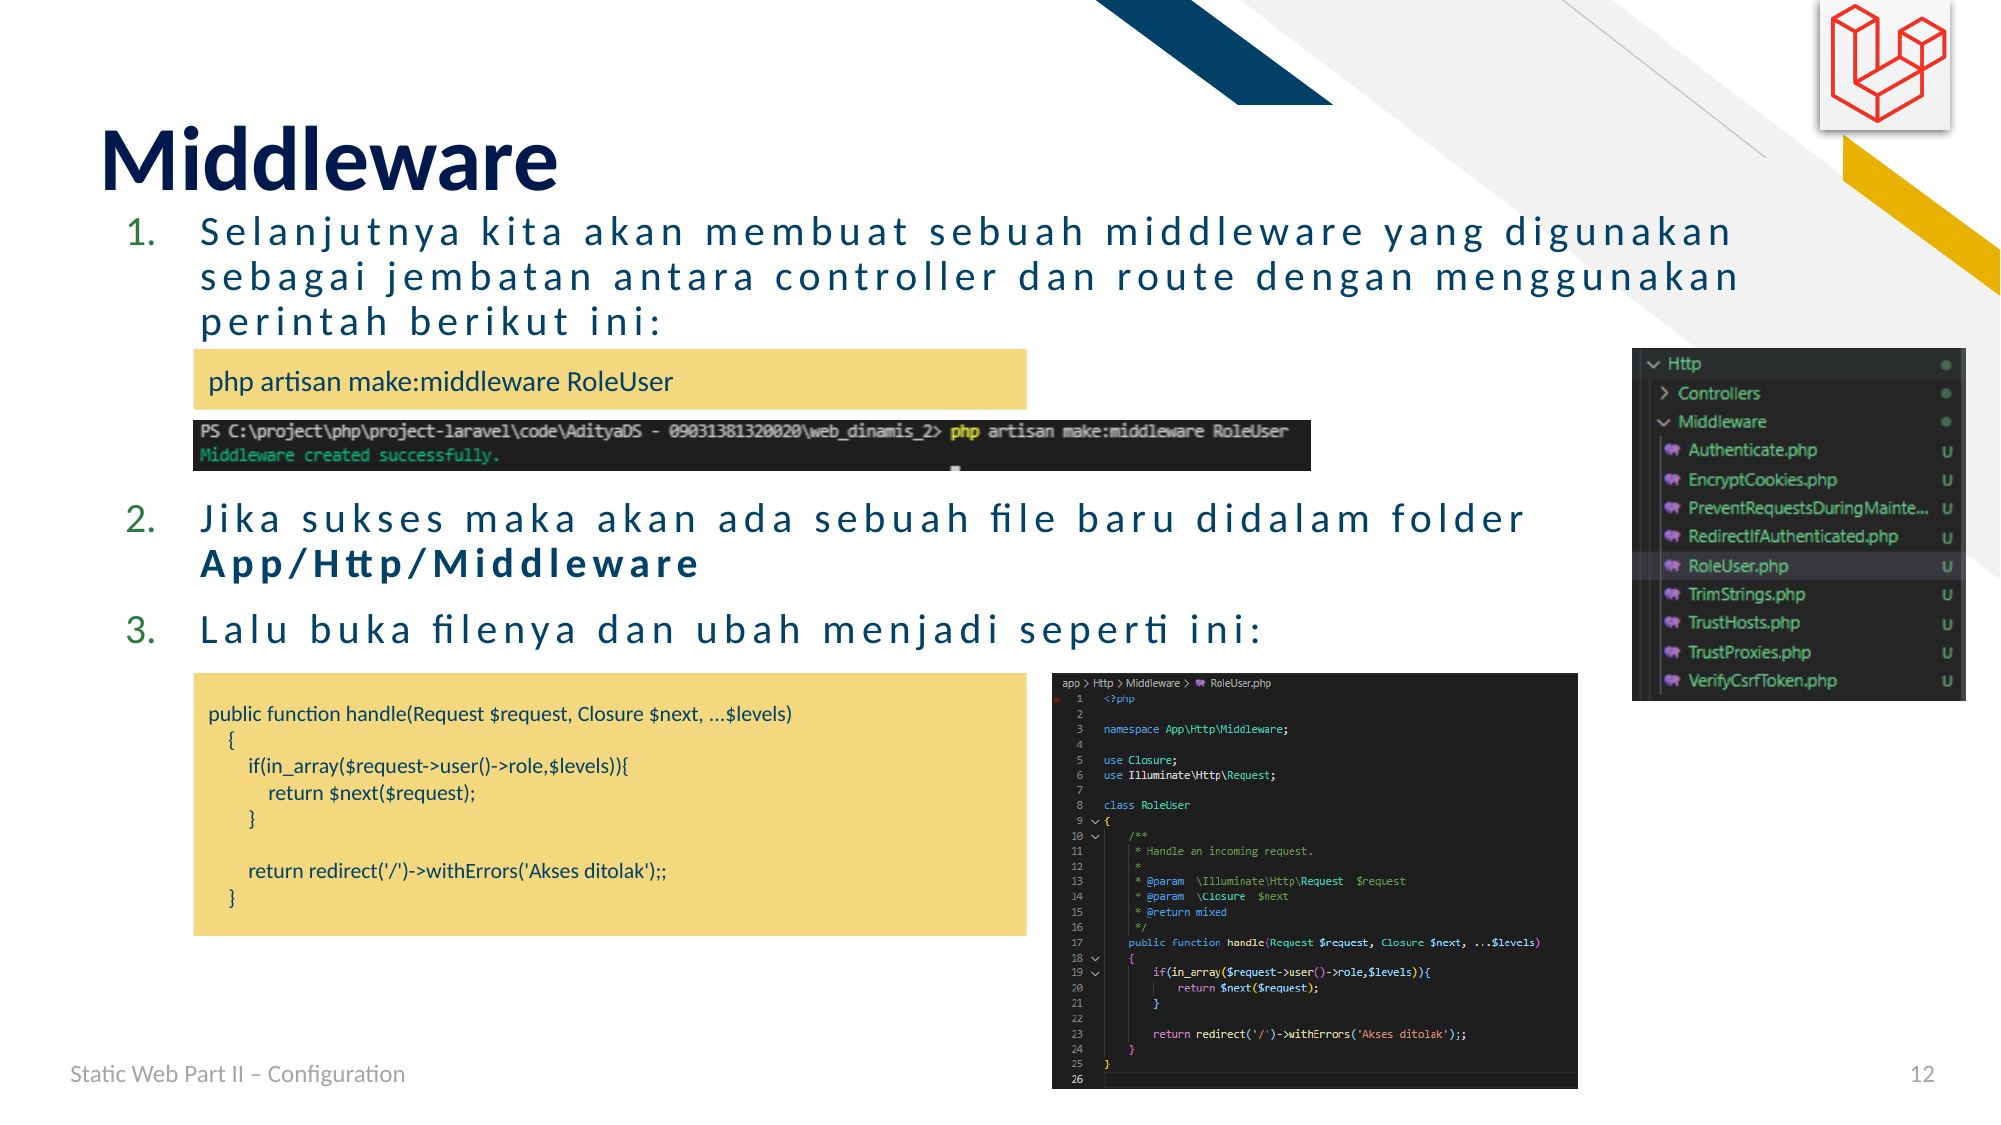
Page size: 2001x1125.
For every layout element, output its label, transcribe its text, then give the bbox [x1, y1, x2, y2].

picture [193, 420, 1311, 471]
title Middleware [85, 21, 1453, 211]
text_box public function handle(Request $request, Closure $next, ...$levels) { if(in_array($request->user()->role,$levels)){ return $next($request); } return redirect('/')->withErrors('Akses ditolak');; } [193, 673, 1027, 936]
text_box php artisan make:middleware RoleUser [193, 348, 1027, 410]
text_box Selanjutnya kita akan membuat sebuah middleware yang digunakan sebagai jembatan antara controller dan route dengan menggunakan perintah berikut ini: Jika sukses maka akan ada sebuah file baru didalam folder App/Http/Middleware Lalu buka filenya dan ubah menjadi seperti ini: [110, 201, 1900, 972]
picture [1831, 4, 1947, 125]
picture [1632, 348, 1966, 701]
footer Static Web Part II – Configuration [55, 1042, 731, 1103]
slide_number 12 [1828, 1042, 1950, 1103]
text_box [1820, 0, 1950, 130]
picture [1051, 673, 1578, 1089]
